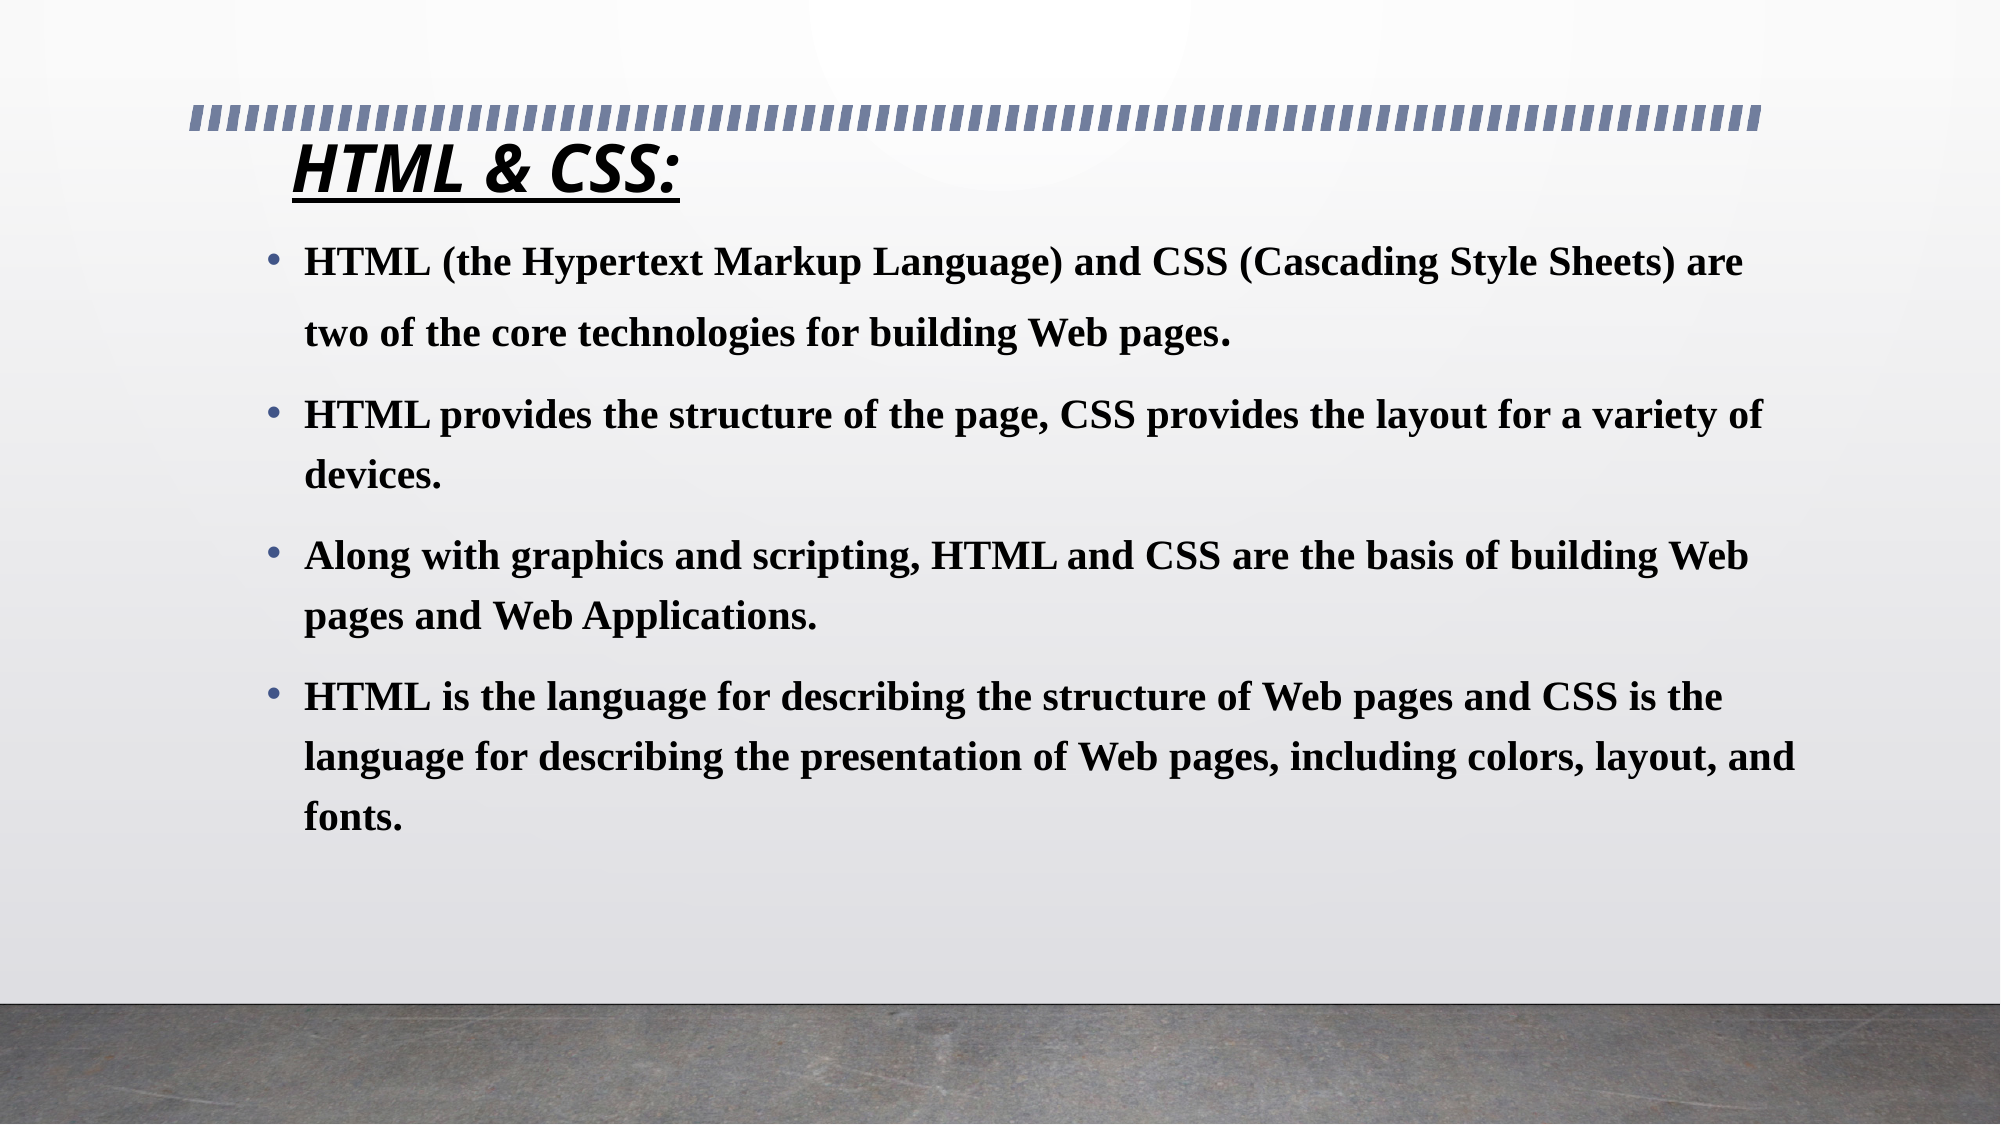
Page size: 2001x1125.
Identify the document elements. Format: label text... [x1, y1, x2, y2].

list HTML (the Hypertext Markup Language) and CSS (Cascading Style Sheets) are two of the core technologies for building Web pages. HTML provides the structure of the page, CSS provides the layout for a variety of devices. Along with graphics and scripting, HTML and CSS are the basis of building Web pages and Web Applications. HTML is the language for describing the structure of Web pages and CSS is the language for describing the presentation of Web pages, including colors, layout, and fonts. [251, 216, 1814, 898]
title HTML & CSS: [276, 127, 1853, 193]
picture [0, 1004, 2000, 1124]
